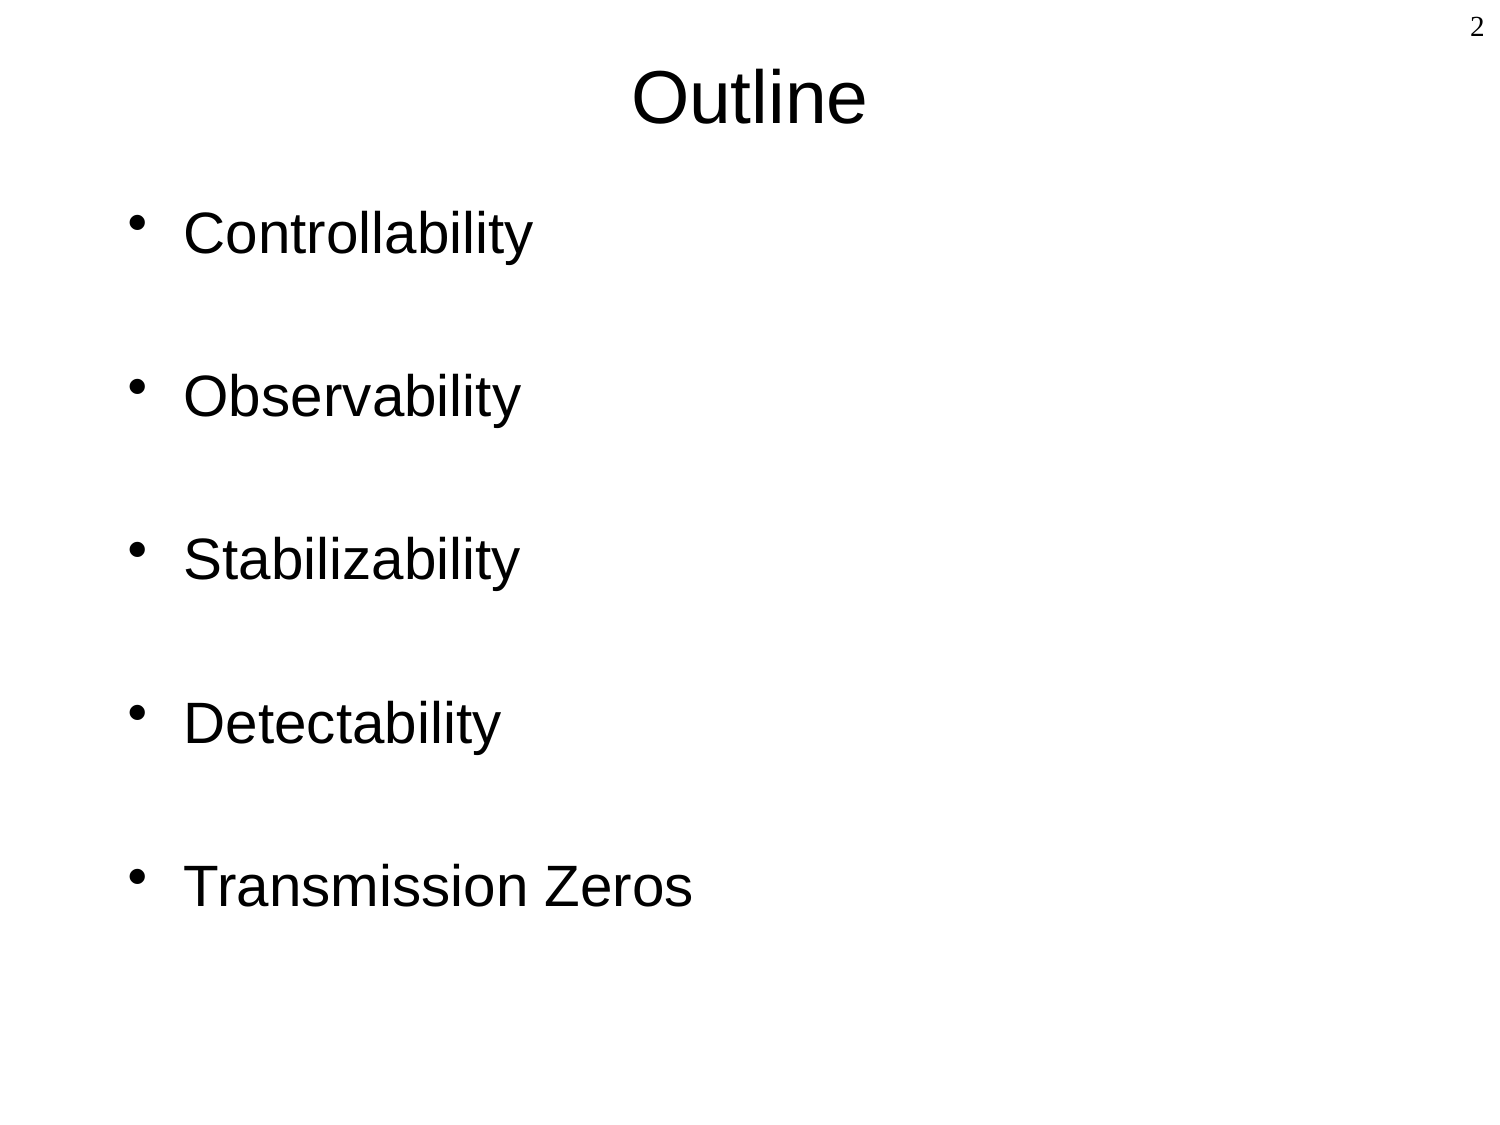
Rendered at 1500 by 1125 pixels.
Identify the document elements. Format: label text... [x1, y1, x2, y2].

list Controllability Observability Stabilizability Detectability Transmission Zeros [112, 187, 1388, 1026]
slide_number 2 [1388, 0, 1500, 76]
title Outline [112, 0, 1388, 187]
